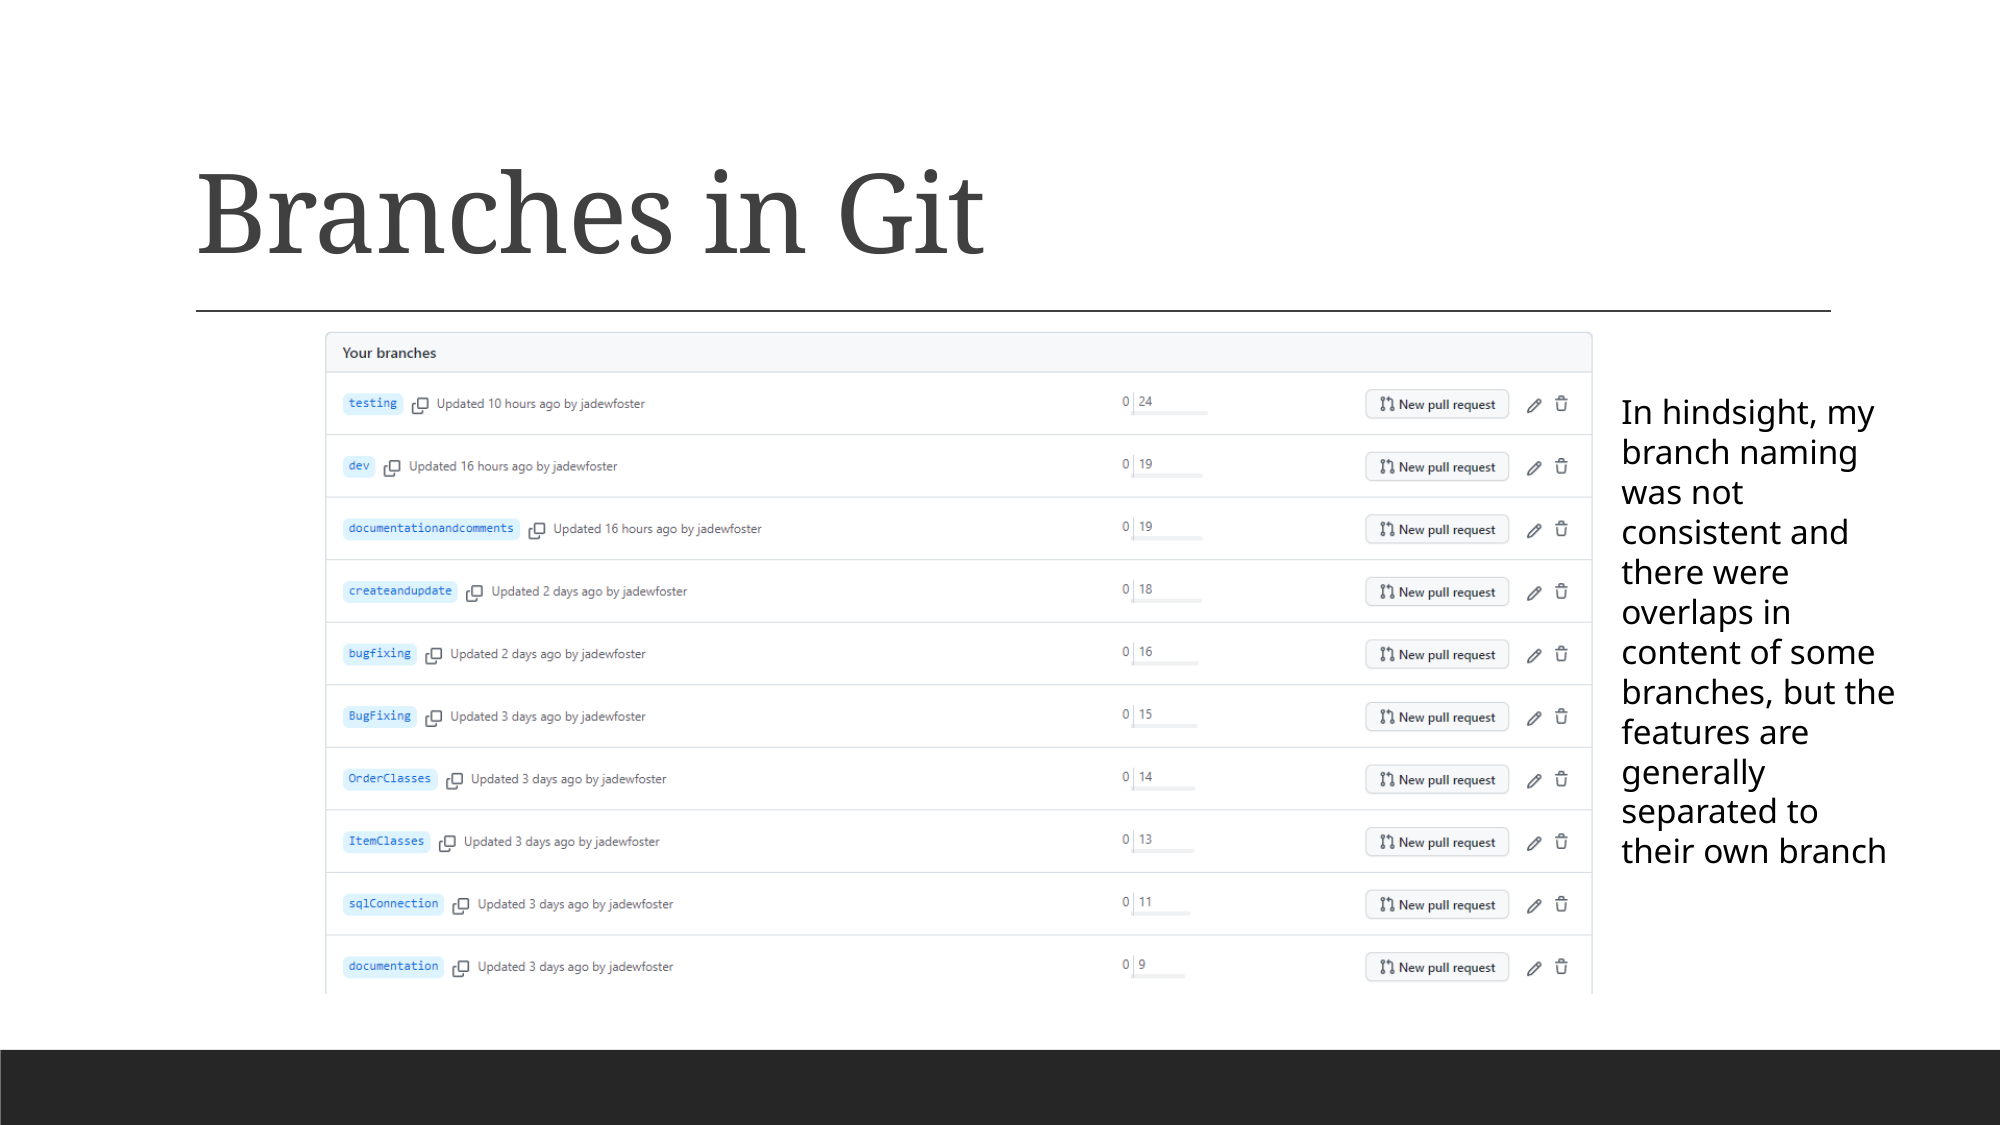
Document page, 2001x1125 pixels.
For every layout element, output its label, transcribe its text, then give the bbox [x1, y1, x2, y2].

picture [321, 314, 1608, 995]
title Branches in Git [180, 47, 1830, 285]
text_box In hindsight, my branch naming was not consistent and there were overlaps in content of some branches, but the features are generally separated to their own branch [1615, 384, 1914, 878]
